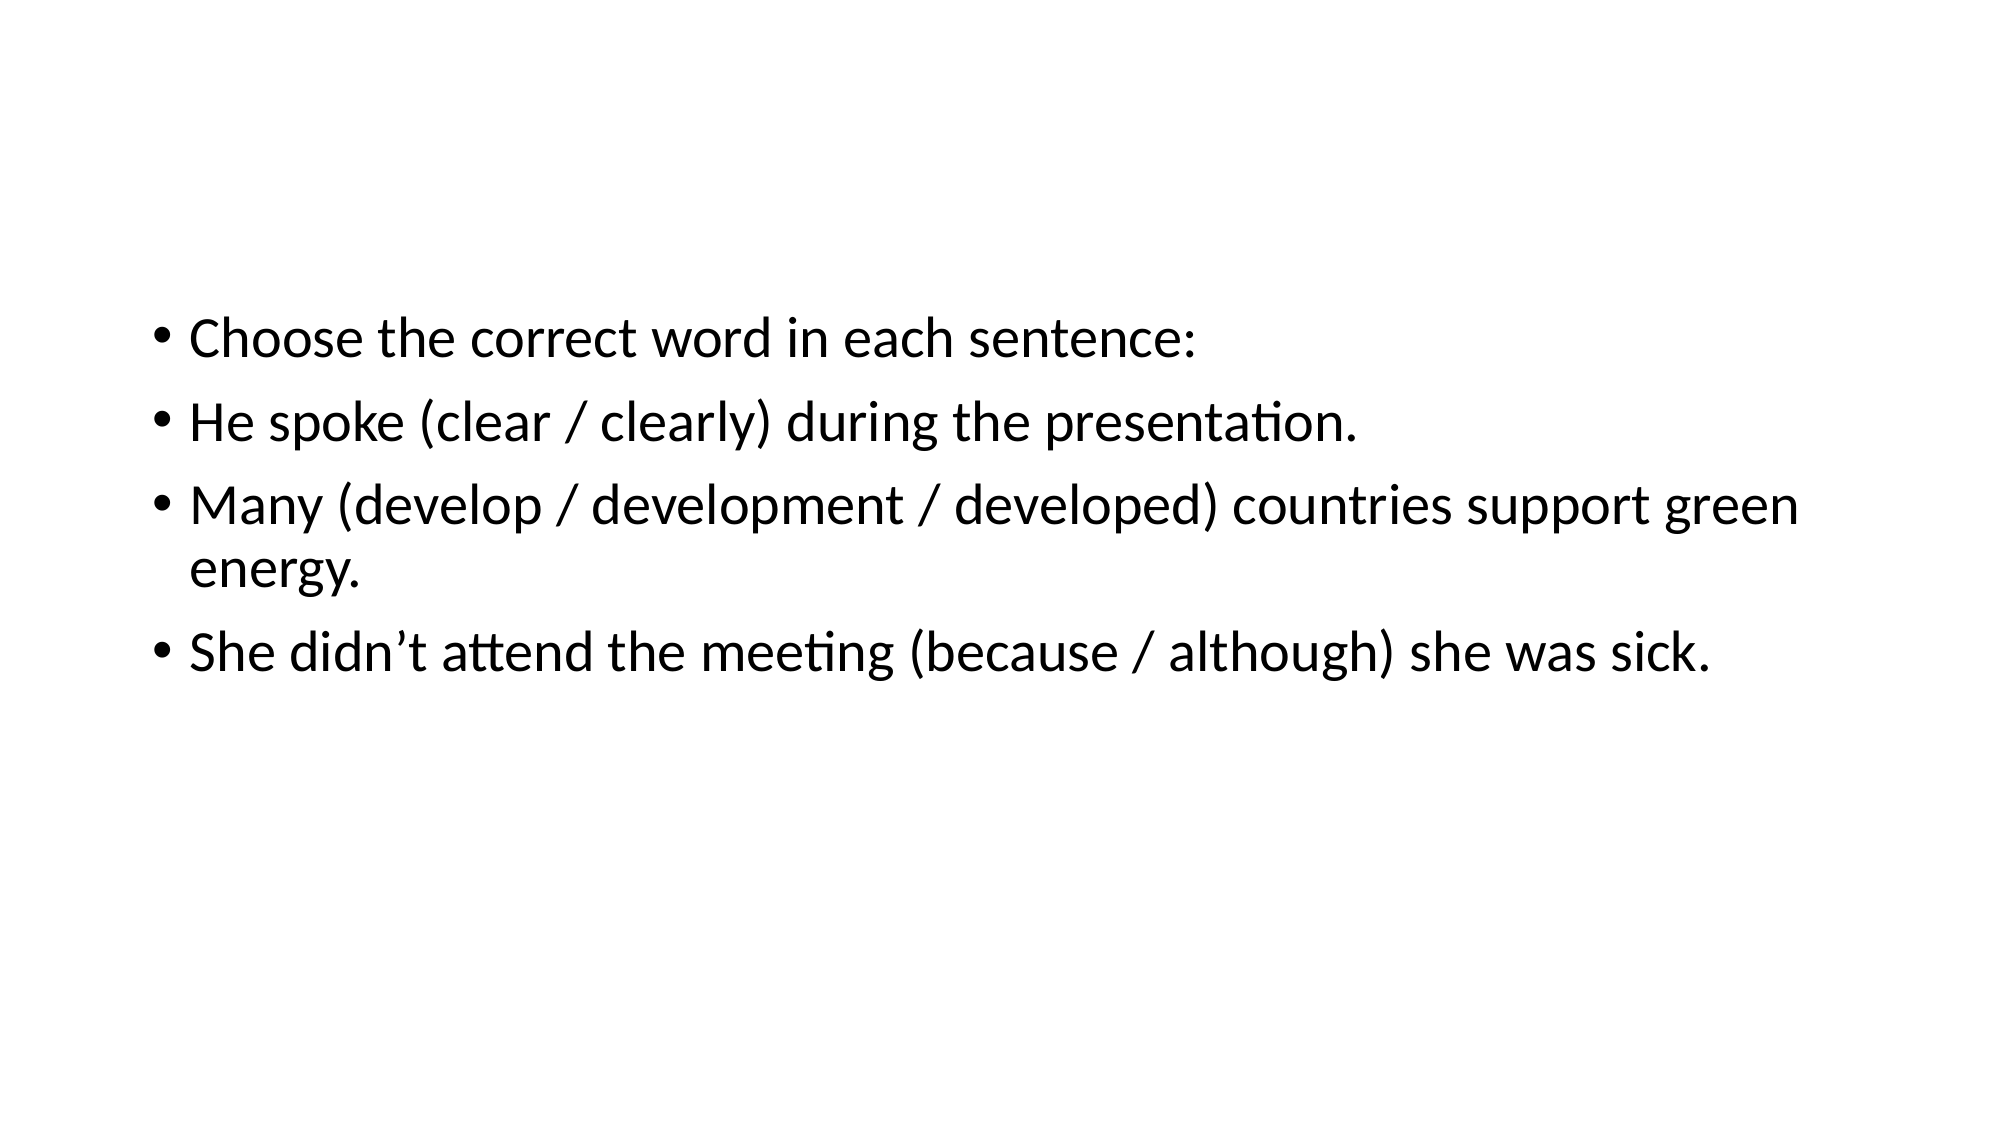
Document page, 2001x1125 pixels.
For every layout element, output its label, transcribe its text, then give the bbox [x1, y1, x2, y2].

list Choose the correct word in each sentence: He spoke (clear / clearly) during the presentation. Many (develop / development / developed) countries support green energy. She didn’t attend the meeting (because / although) she was sick. [137, 299, 1863, 1014]
